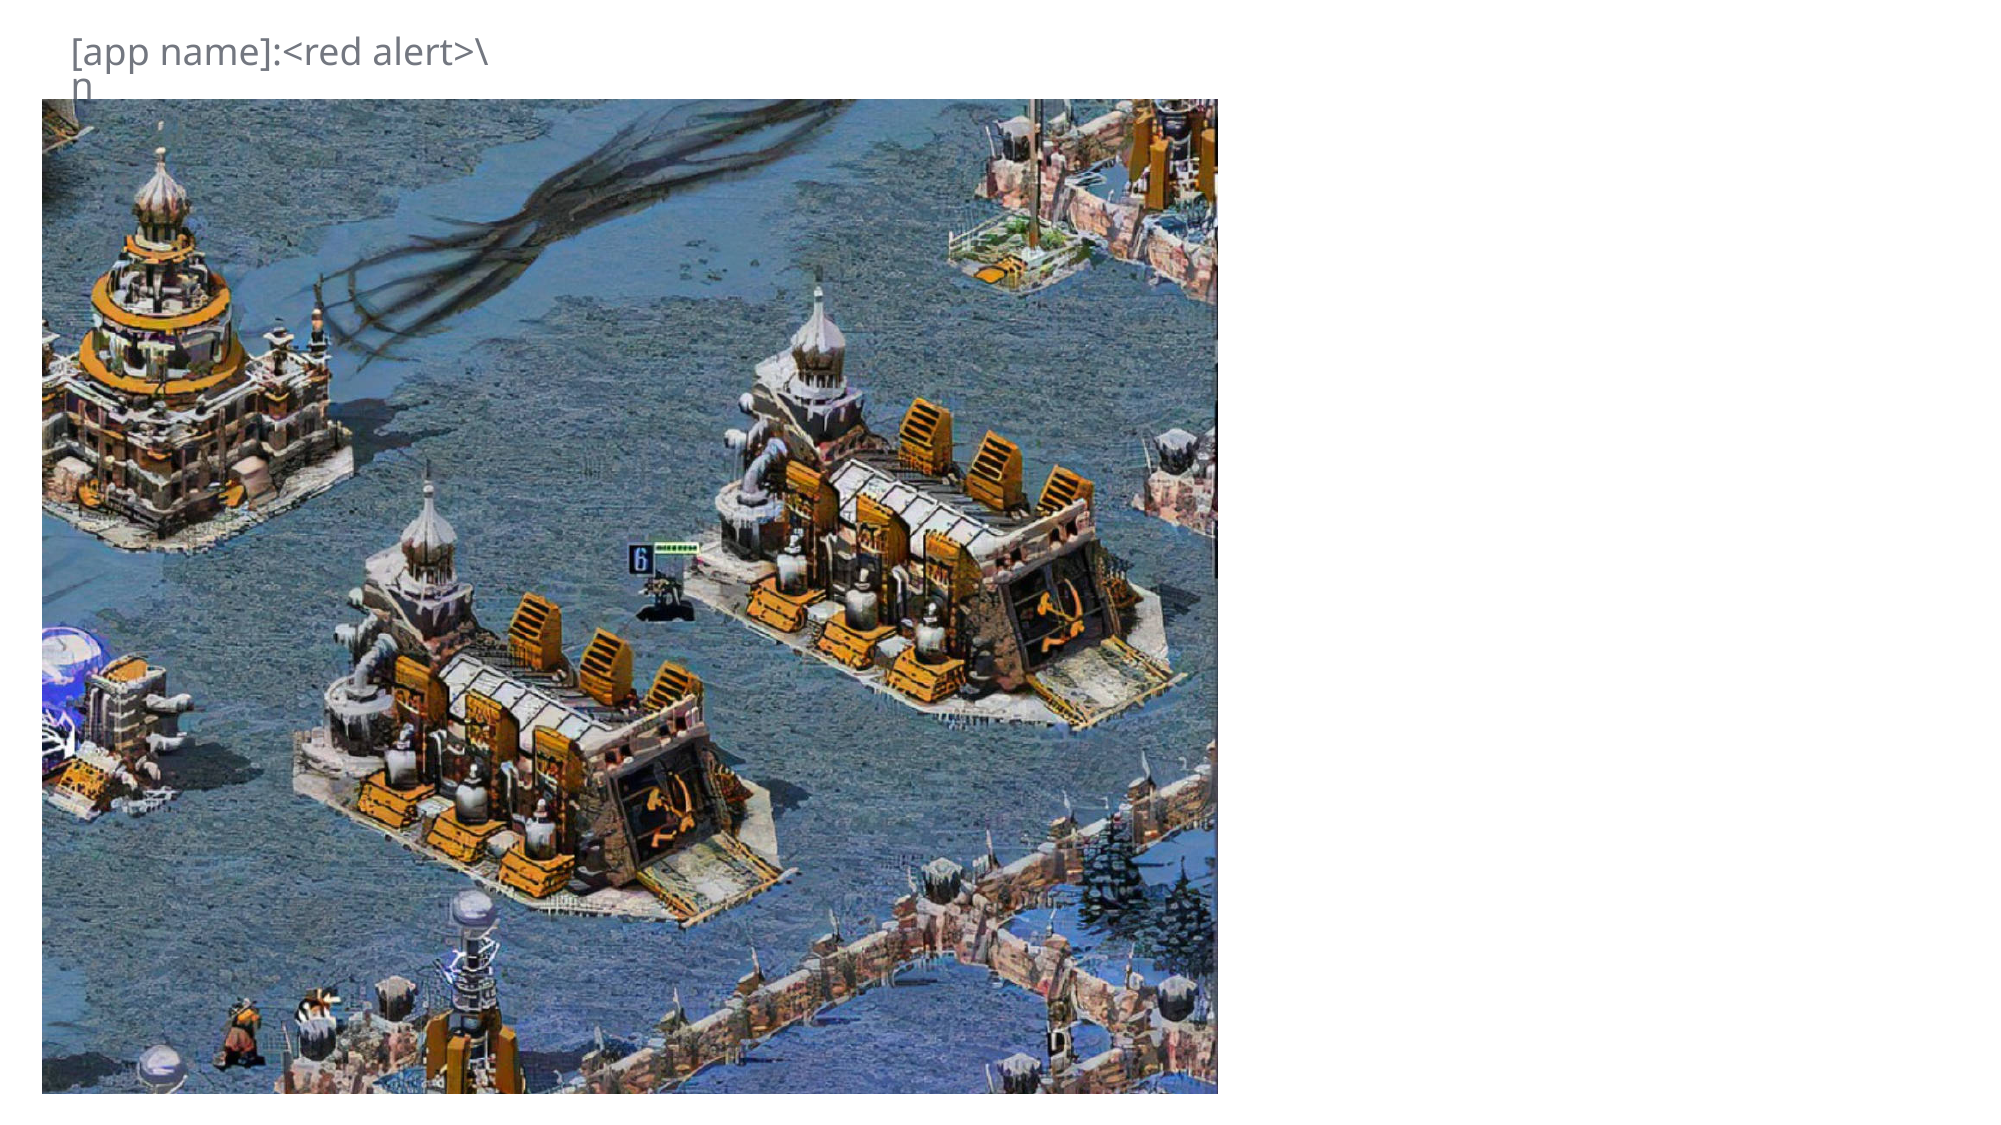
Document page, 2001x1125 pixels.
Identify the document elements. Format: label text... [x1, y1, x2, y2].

text_box [app name]:<red alert>\n [55, 31, 516, 99]
picture [42, 99, 1219, 1094]
